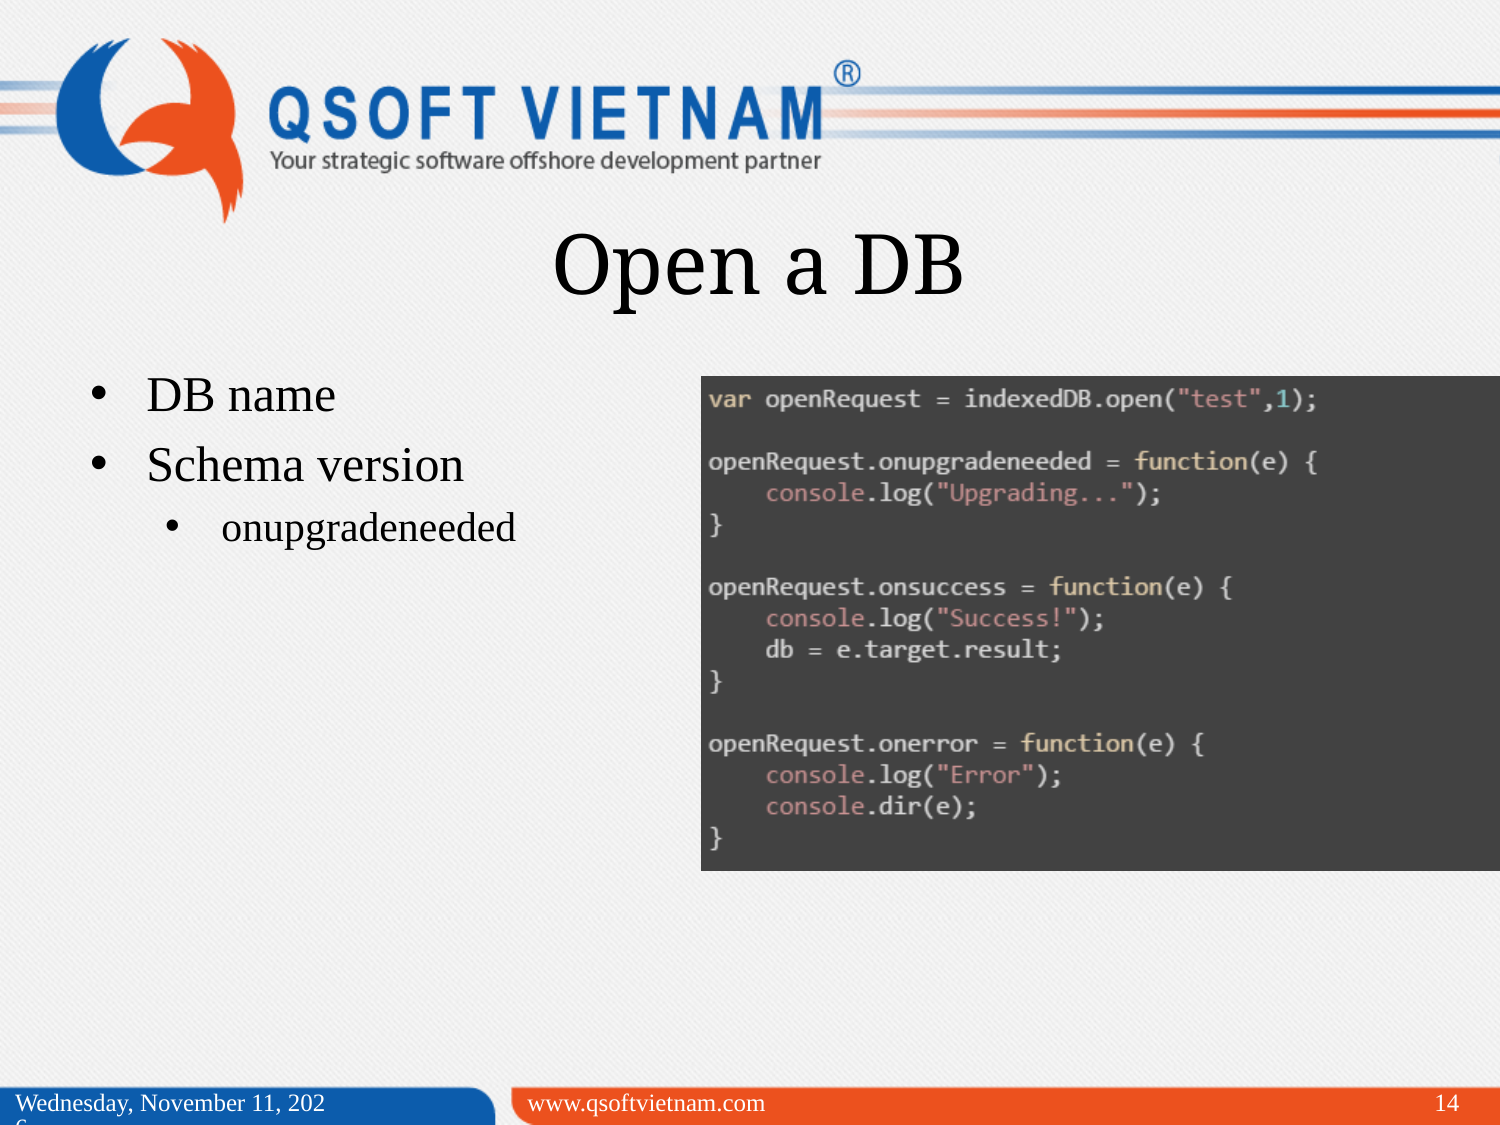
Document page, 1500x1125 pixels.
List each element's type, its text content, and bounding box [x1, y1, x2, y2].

text_box DB name Schema version onupgradeneeded [74, 354, 1425, 906]
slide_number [0, 1071, 350, 1125]
picture [0, 0, 1500, 1125]
slide_number 14 [1124, 1071, 1475, 1125]
text_box Open a DB [43, 167, 1475, 355]
footer www.qsoftvietnam.com [512, 1071, 988, 1125]
